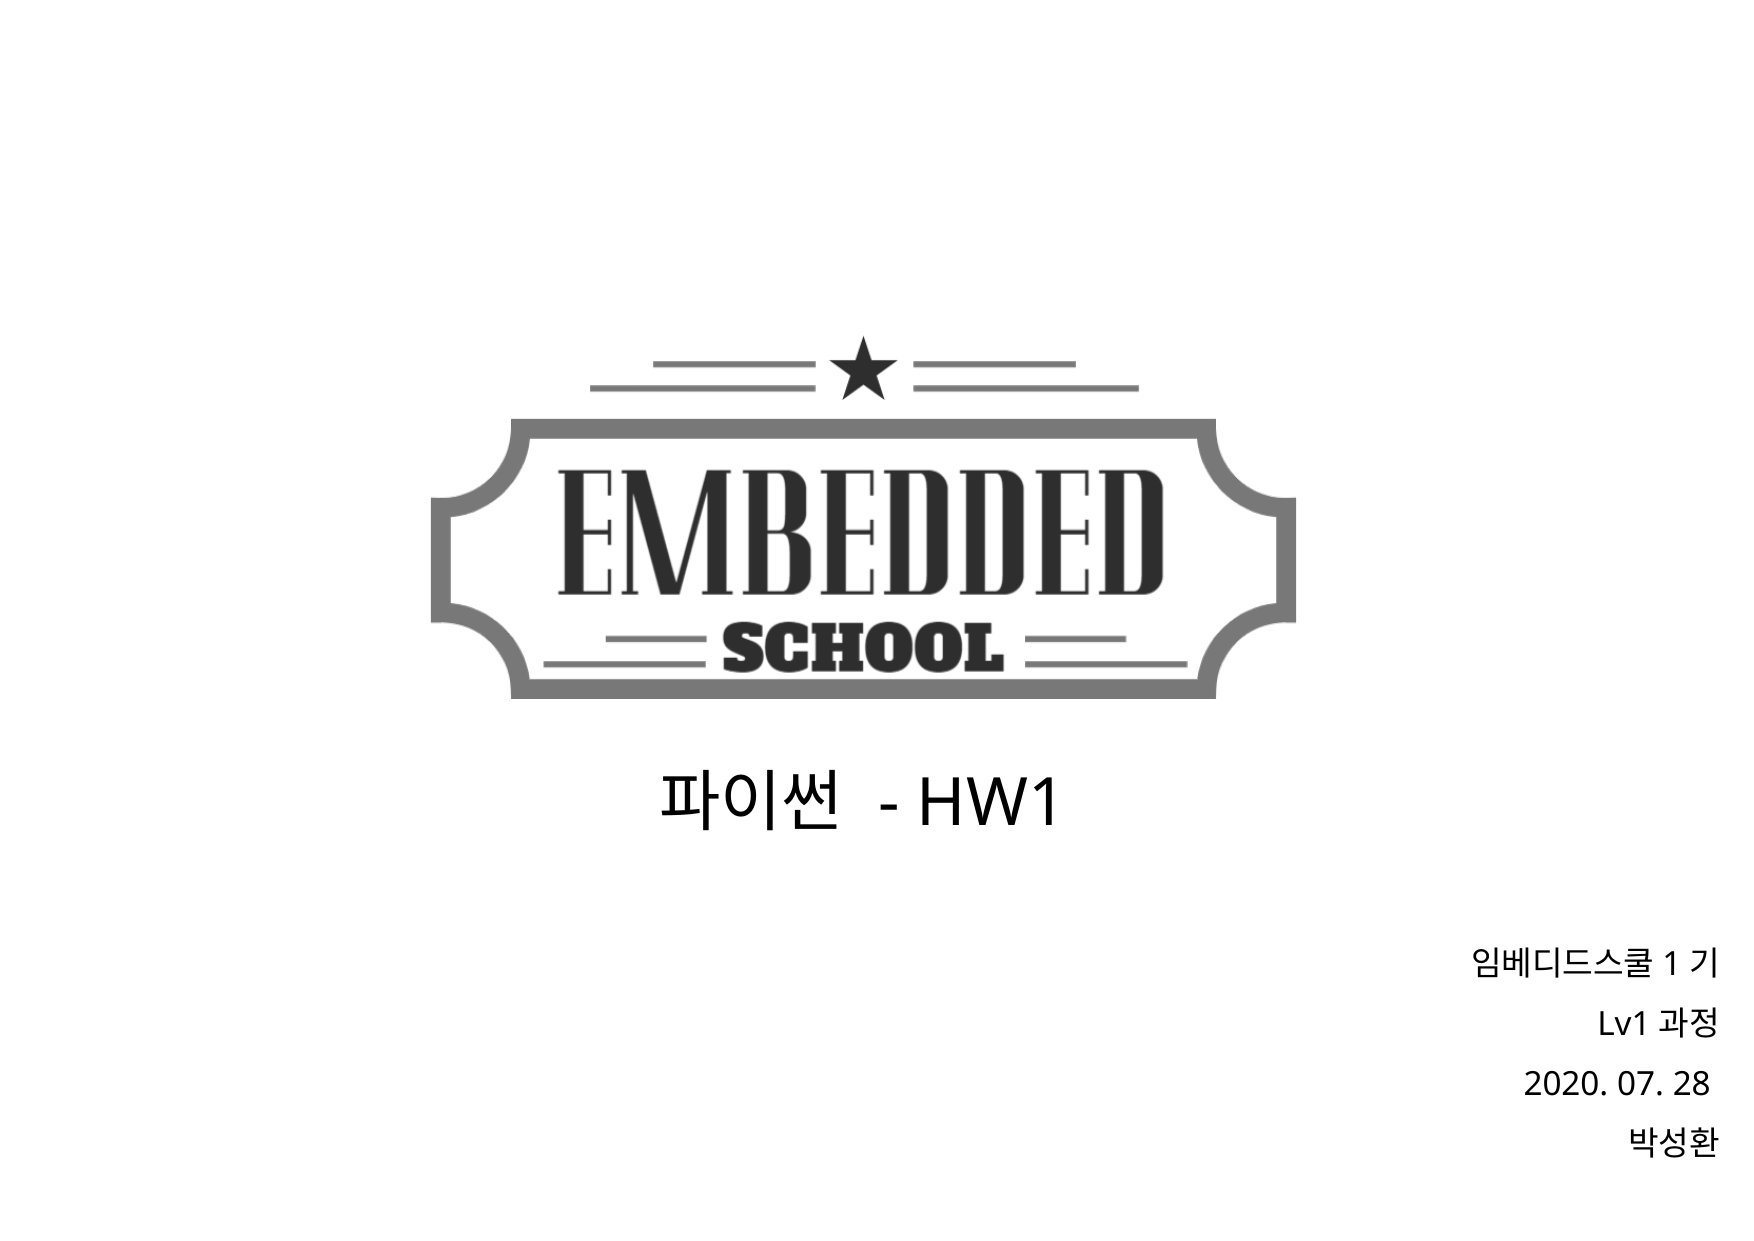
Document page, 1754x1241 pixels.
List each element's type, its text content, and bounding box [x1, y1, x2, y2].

text_box 파이썬 - HW1 [557, 752, 1169, 846]
picture [294, 295, 1432, 752]
text_box 임베디드스쿨1기 Lv1과정 2020. 07. 28 박성환 [1314, 916, 1734, 1168]
